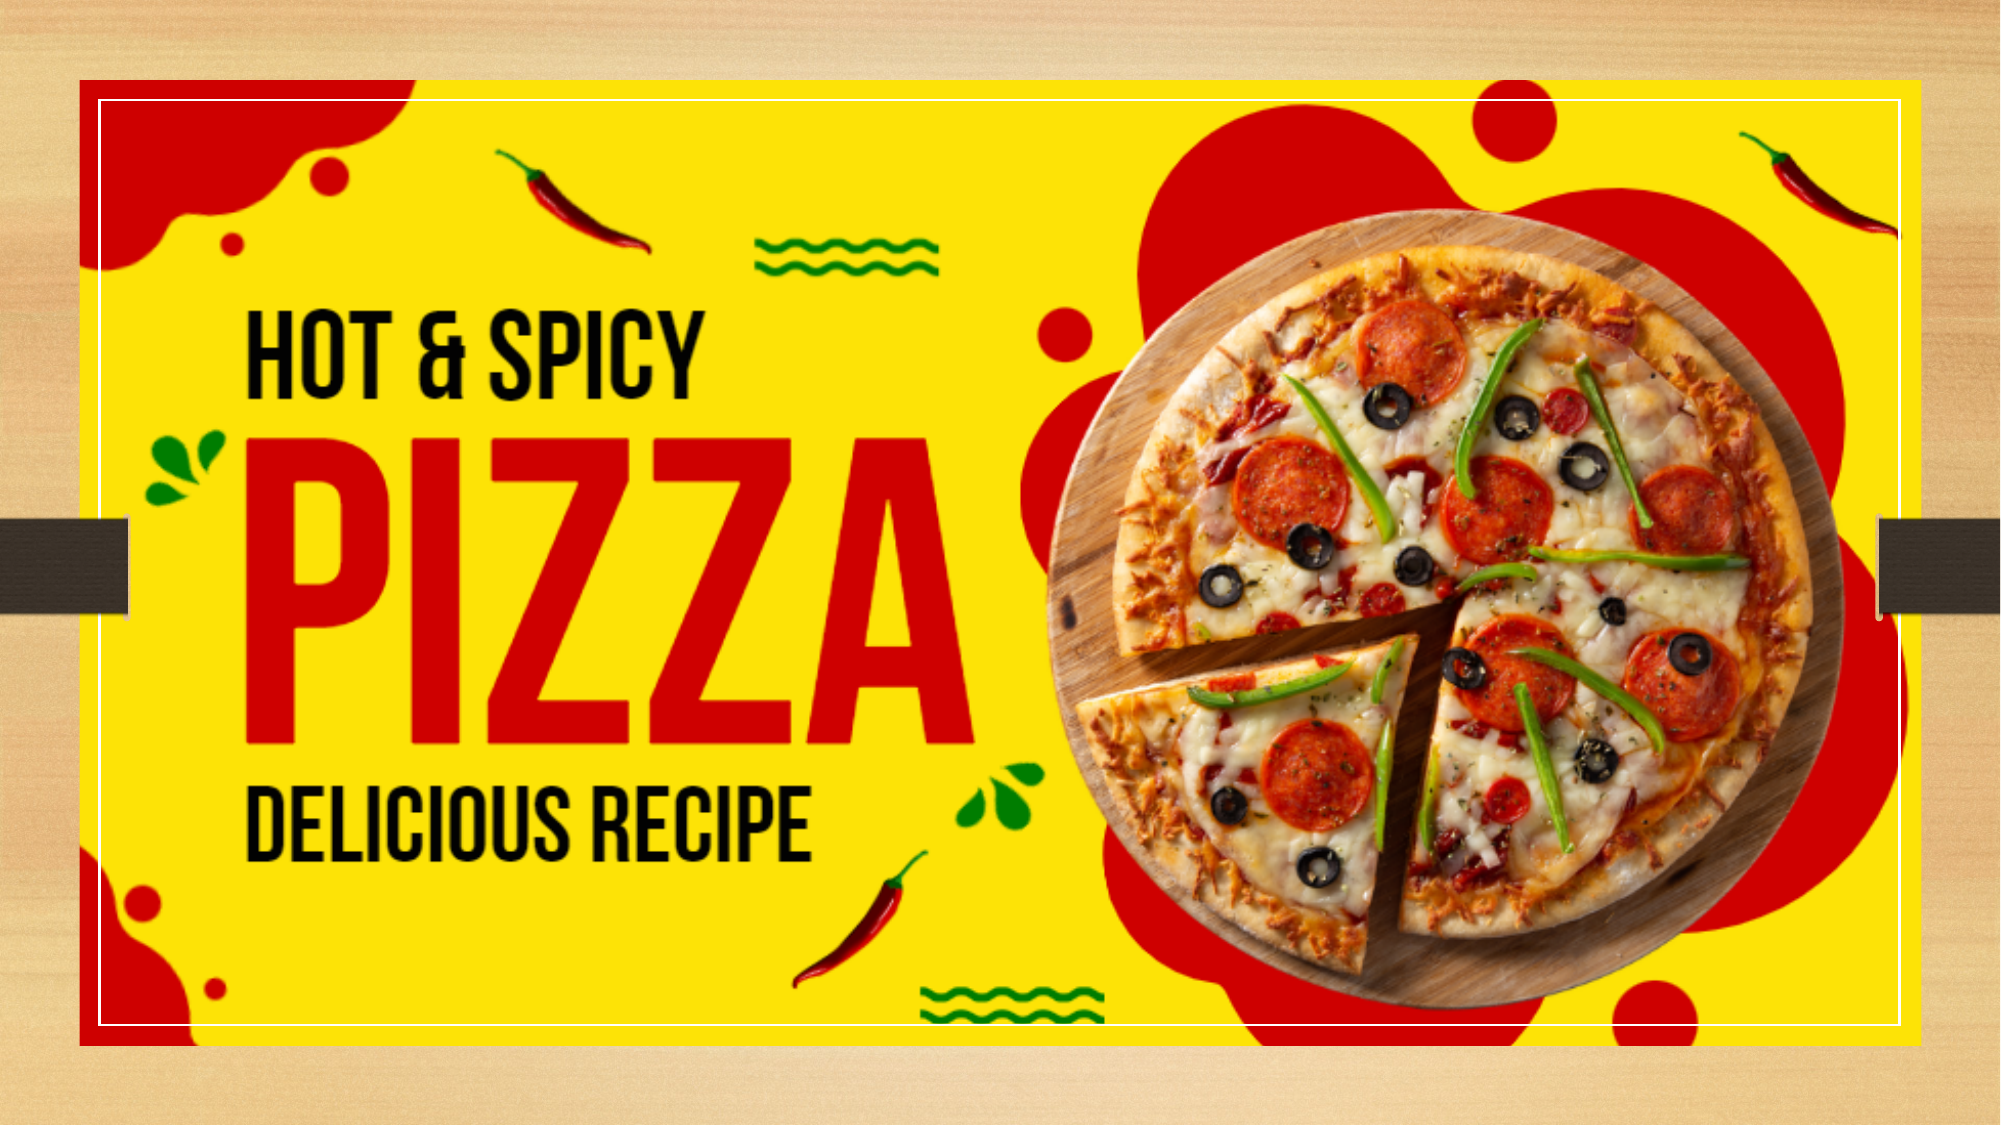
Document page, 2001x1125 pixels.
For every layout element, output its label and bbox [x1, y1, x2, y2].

text_box [0, 622, 2000, 1125]
text_box [0, 0, 2000, 513]
picture [79, 79, 1922, 513]
picture [79, 622, 1922, 1046]
text_box [0, 513, 2000, 622]
